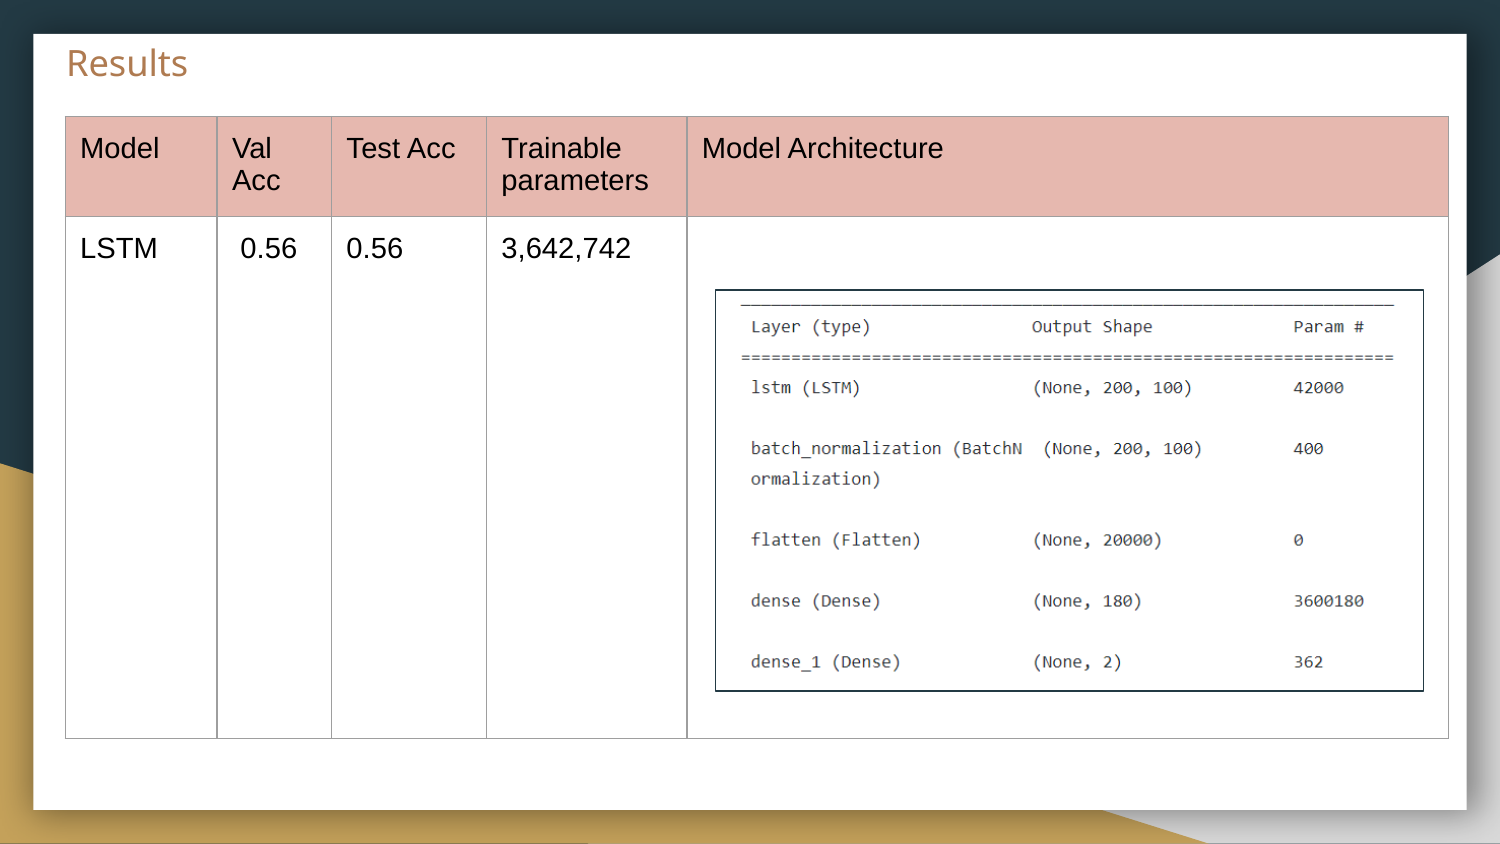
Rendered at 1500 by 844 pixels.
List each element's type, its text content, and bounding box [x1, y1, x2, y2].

table_cell 0.56 [332, 217, 486, 738]
table_header Test Acc [332, 117, 486, 216]
title Results [51, 22, 1449, 102]
table_header Trainable parameters [487, 117, 686, 216]
table_header Model Architecture [688, 117, 1448, 216]
table_header Val Acc [218, 117, 331, 216]
table_cell [688, 217, 1448, 738]
picture [715, 290, 1423, 691]
table_header Model [66, 117, 216, 216]
table_cell 3,642,742 [487, 217, 686, 738]
table_cell LSTM [66, 217, 216, 738]
table_cell 0.56 [218, 217, 331, 738]
